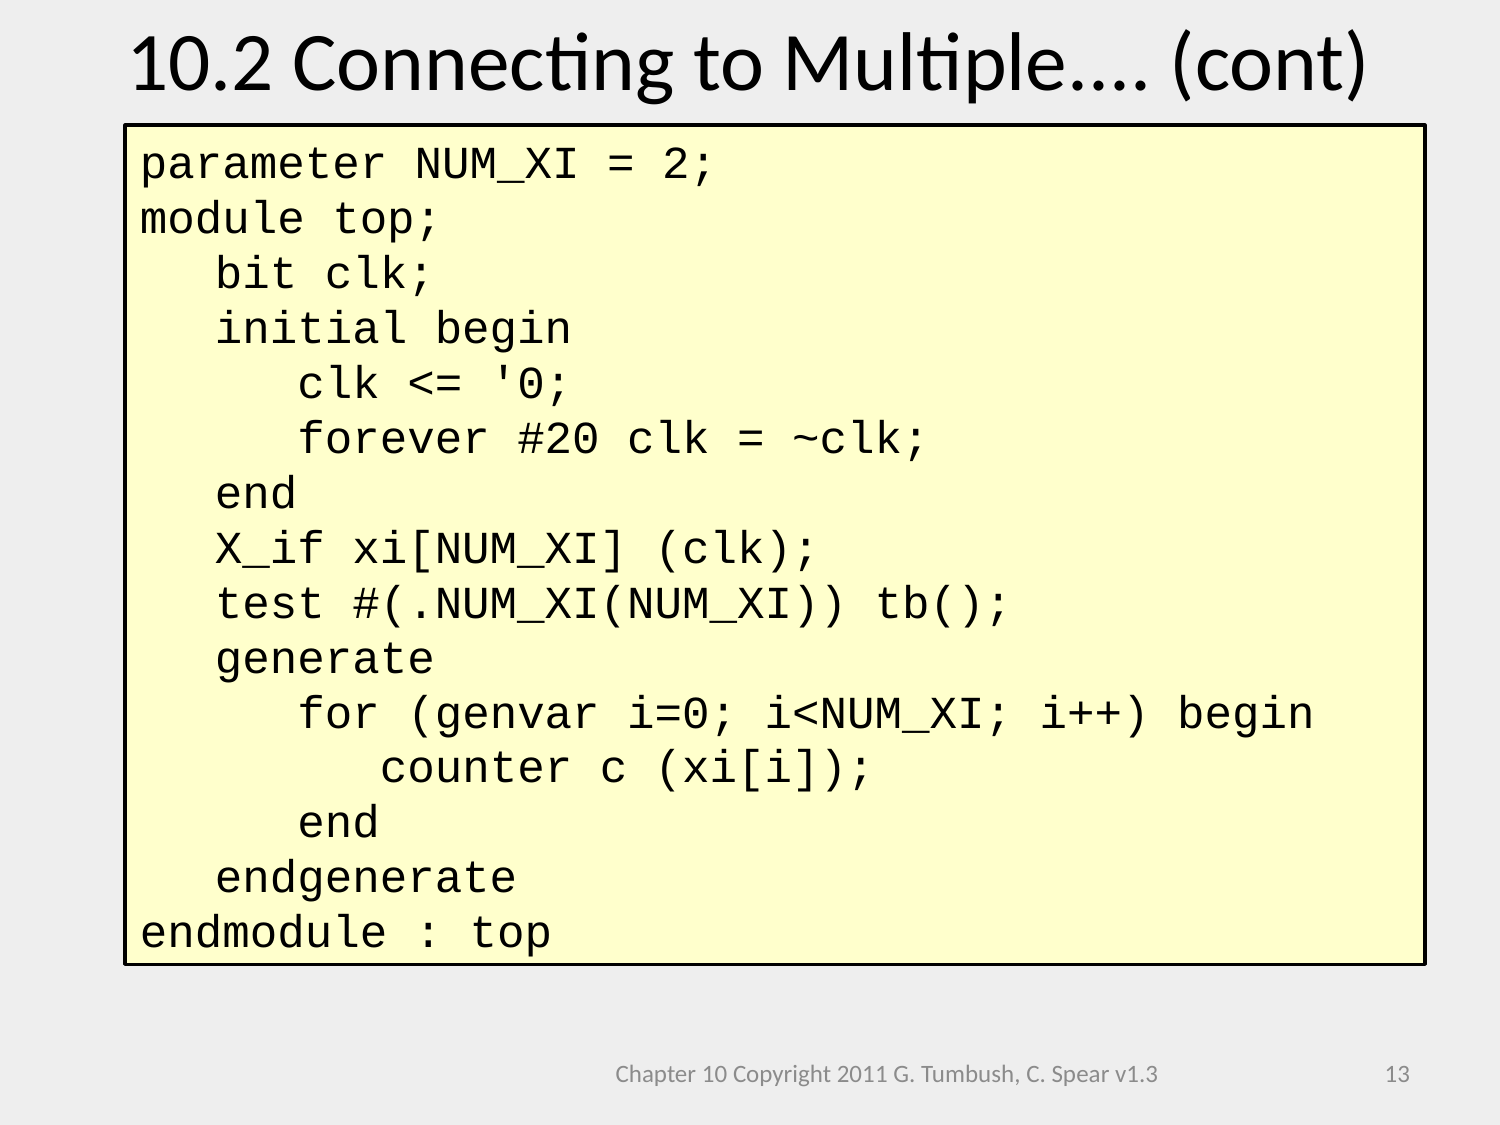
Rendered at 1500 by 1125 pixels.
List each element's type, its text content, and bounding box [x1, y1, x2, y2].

text_box parameter NUM_XI = 2; module top; bit clk; initial begin clk <= '0; forever #20 clk = ~clk; end X_if xi[NUM_XI] (clk); test #(.NUM_XI(NUM_XI)) tb(); generate for (genvar i=0; i<NUM_XI; i++) begin counter c (xi[i]); end endgenerate endmodule : top [125, 125, 1425, 965]
footer Chapter 10 Copyright 2011 G. Tumbush, C. Spear v1.3 [512, 1042, 1074, 1103]
text_box 10.2 Connecting to Multiple.... (cont) [50, 0, 1448, 115]
slide_number 13 [1074, 1042, 1425, 1103]
